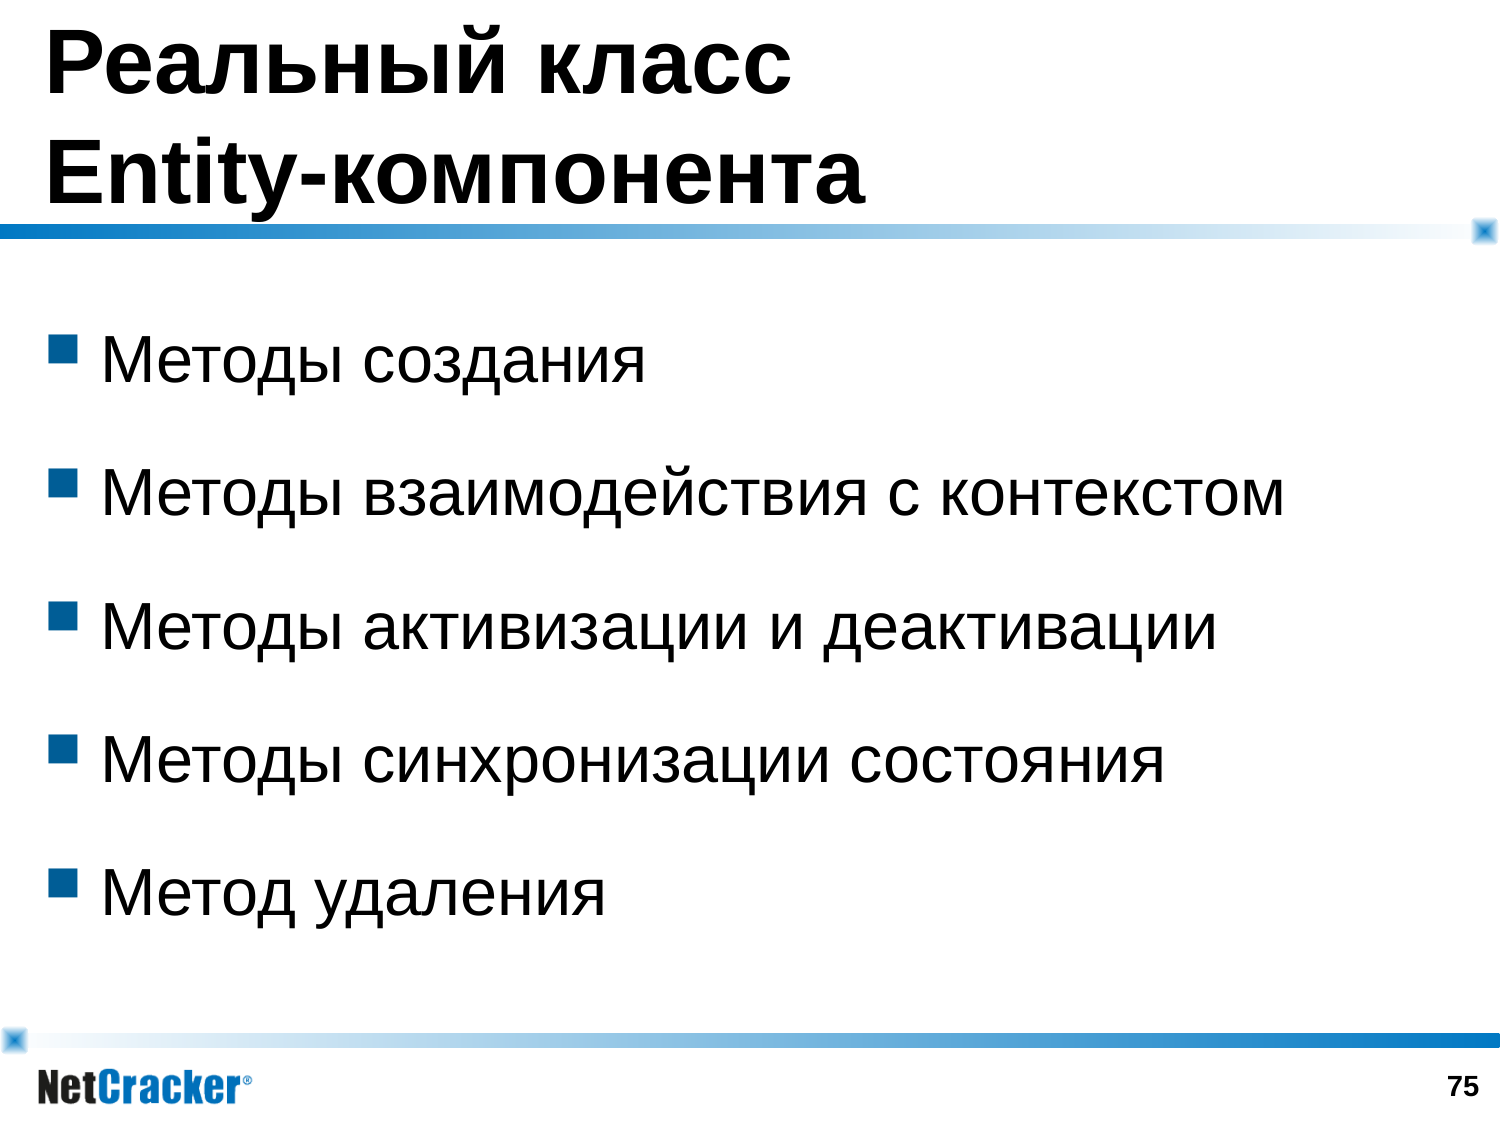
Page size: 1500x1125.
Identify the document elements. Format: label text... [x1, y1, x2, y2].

title Реальный класс Entity-компонента [29, 0, 1470, 225]
list Методы создания Методы взаимодействия с контекстом Методы активизации и деактивации Методы синхронизации состояния Метод удаления [29, 268, 1470, 1004]
slide_number 74 [1143, 1034, 1495, 1111]
picture [34, 1063, 256, 1118]
